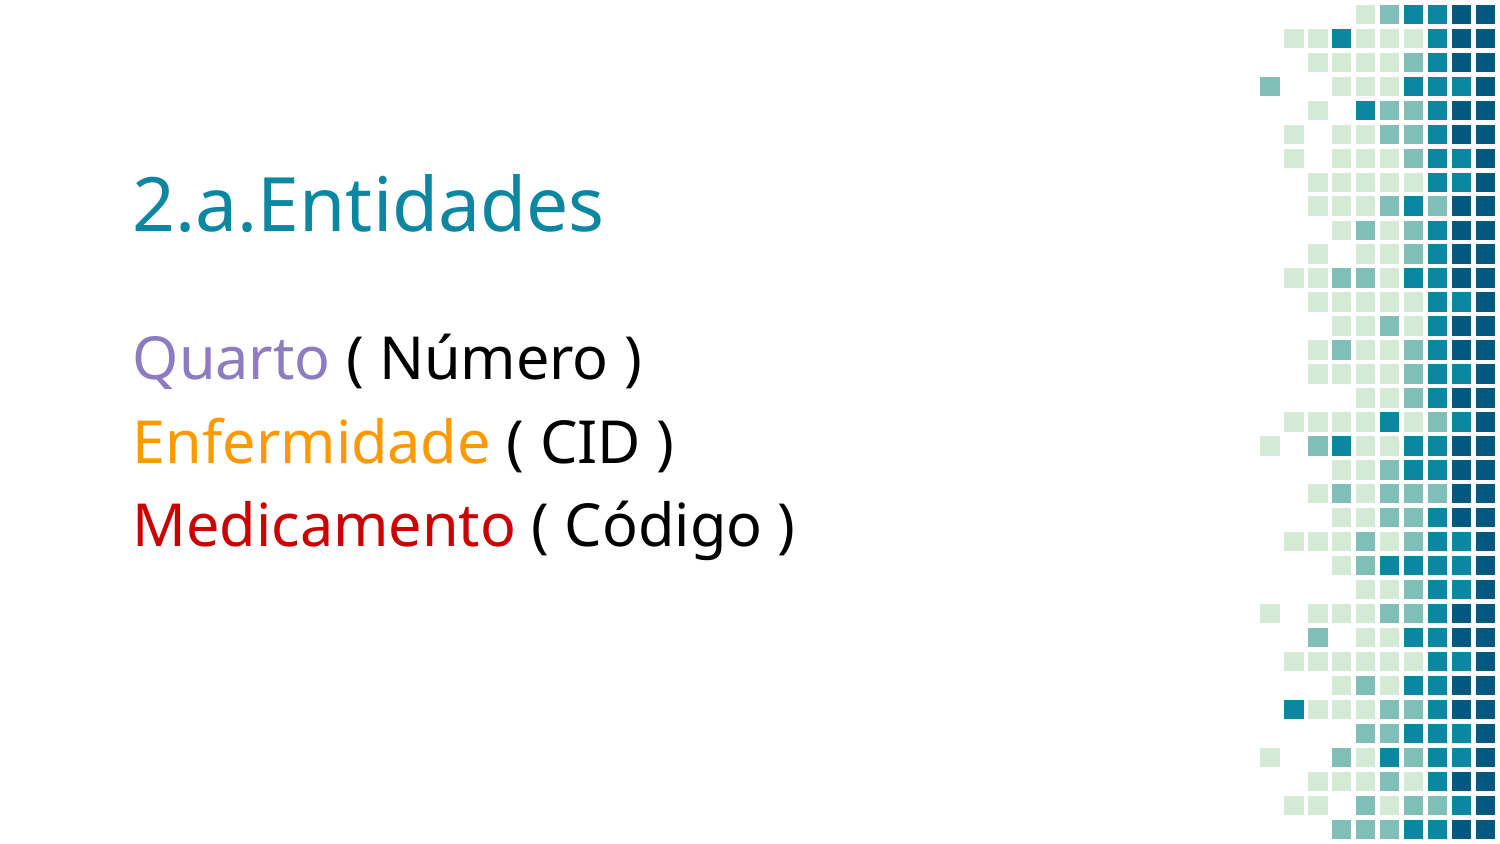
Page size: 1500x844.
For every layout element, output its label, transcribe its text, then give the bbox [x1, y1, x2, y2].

title 2.a.Entidades [117, 121, 1227, 262]
list Quarto ( Número ) Enfermidade ( CID ) Medicamento ( Código ) [117, 305, 1227, 794]
